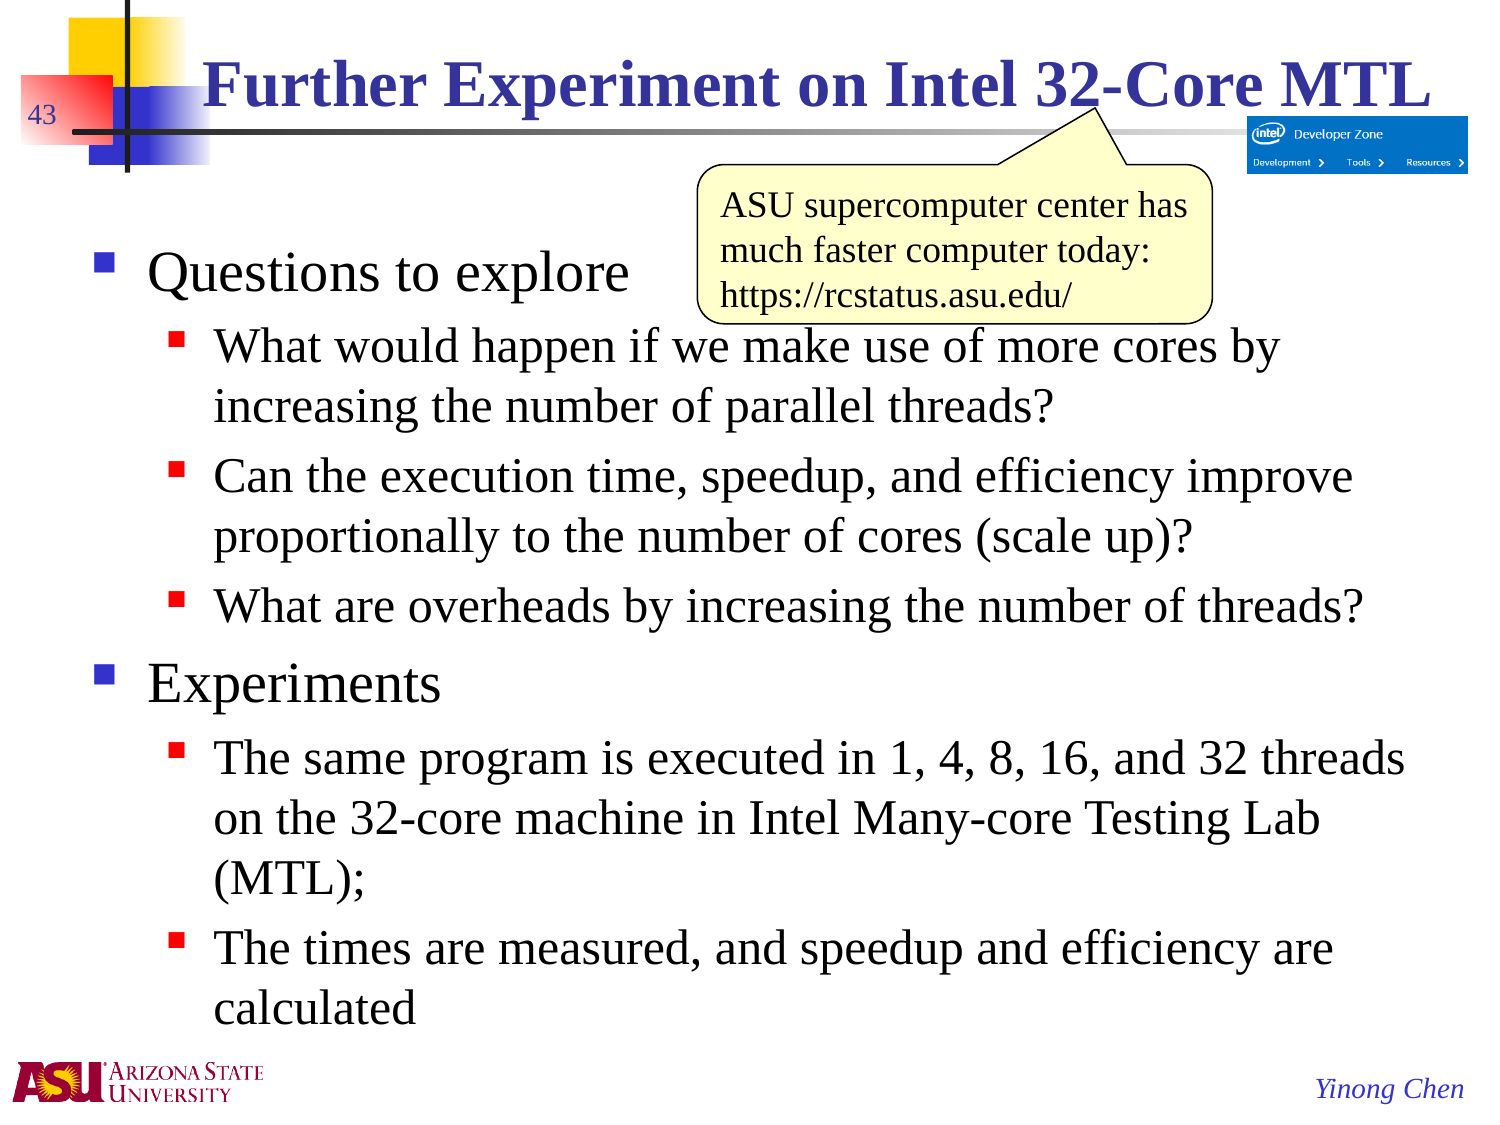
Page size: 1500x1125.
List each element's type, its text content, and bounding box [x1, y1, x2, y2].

slide_number 43 [12, 62, 141, 138]
picture [12, 1062, 263, 1102]
picture [1246, 116, 1469, 174]
list Questions to explore What would happen if we make use of more cores by increasing the number of parallel threads? Can the execution time, speedup, and efficiency improve proportionally to the number of cores (scale up)? What are overheads by increasing the number of threads? Experiments The same program is executed in 1, 4, 8, 16, and 32 threads on the 32-core machine in Intel Many-core Testing Lab (MTL); The times are measured, and speedup and efficiency are calculated [76, 224, 1459, 1038]
text_box ASU supercomputer center has much faster computer today: https://rcstatus.asu.edu/ [697, 107, 1213, 324]
title Further Experiment on Intel 32-Core MTL [187, 24, 1488, 128]
